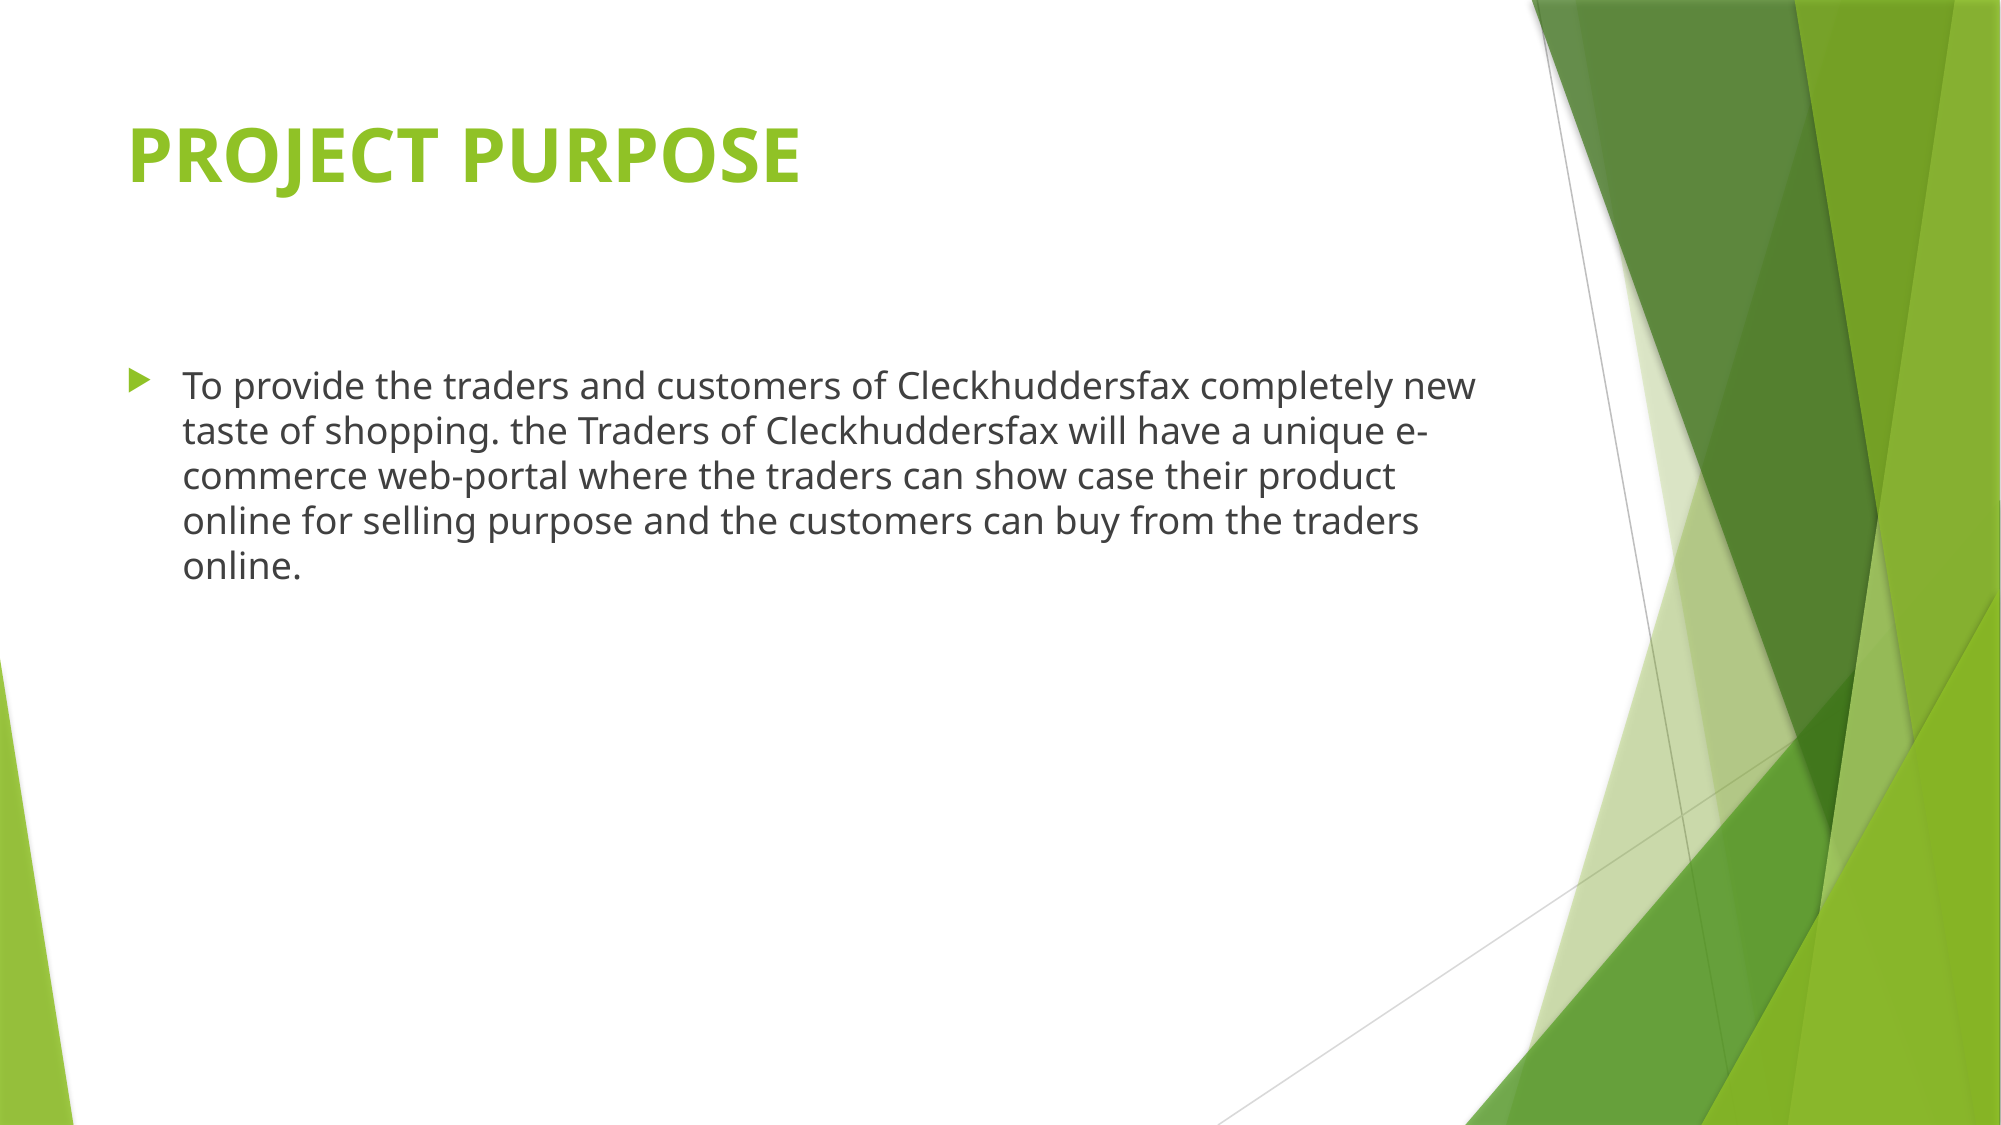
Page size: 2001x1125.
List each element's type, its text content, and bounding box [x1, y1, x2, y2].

list To provide the traders and customers of Cleckhuddersfax completely new taste of shopping. the Traders of Cleckhuddersfax will have a unique e-commerce web-portal where the traders can show case their product online for selling purpose and the customers can buy from the traders online. [111, 354, 1522, 992]
title PROJECT PURPOSE [111, 99, 1522, 317]
